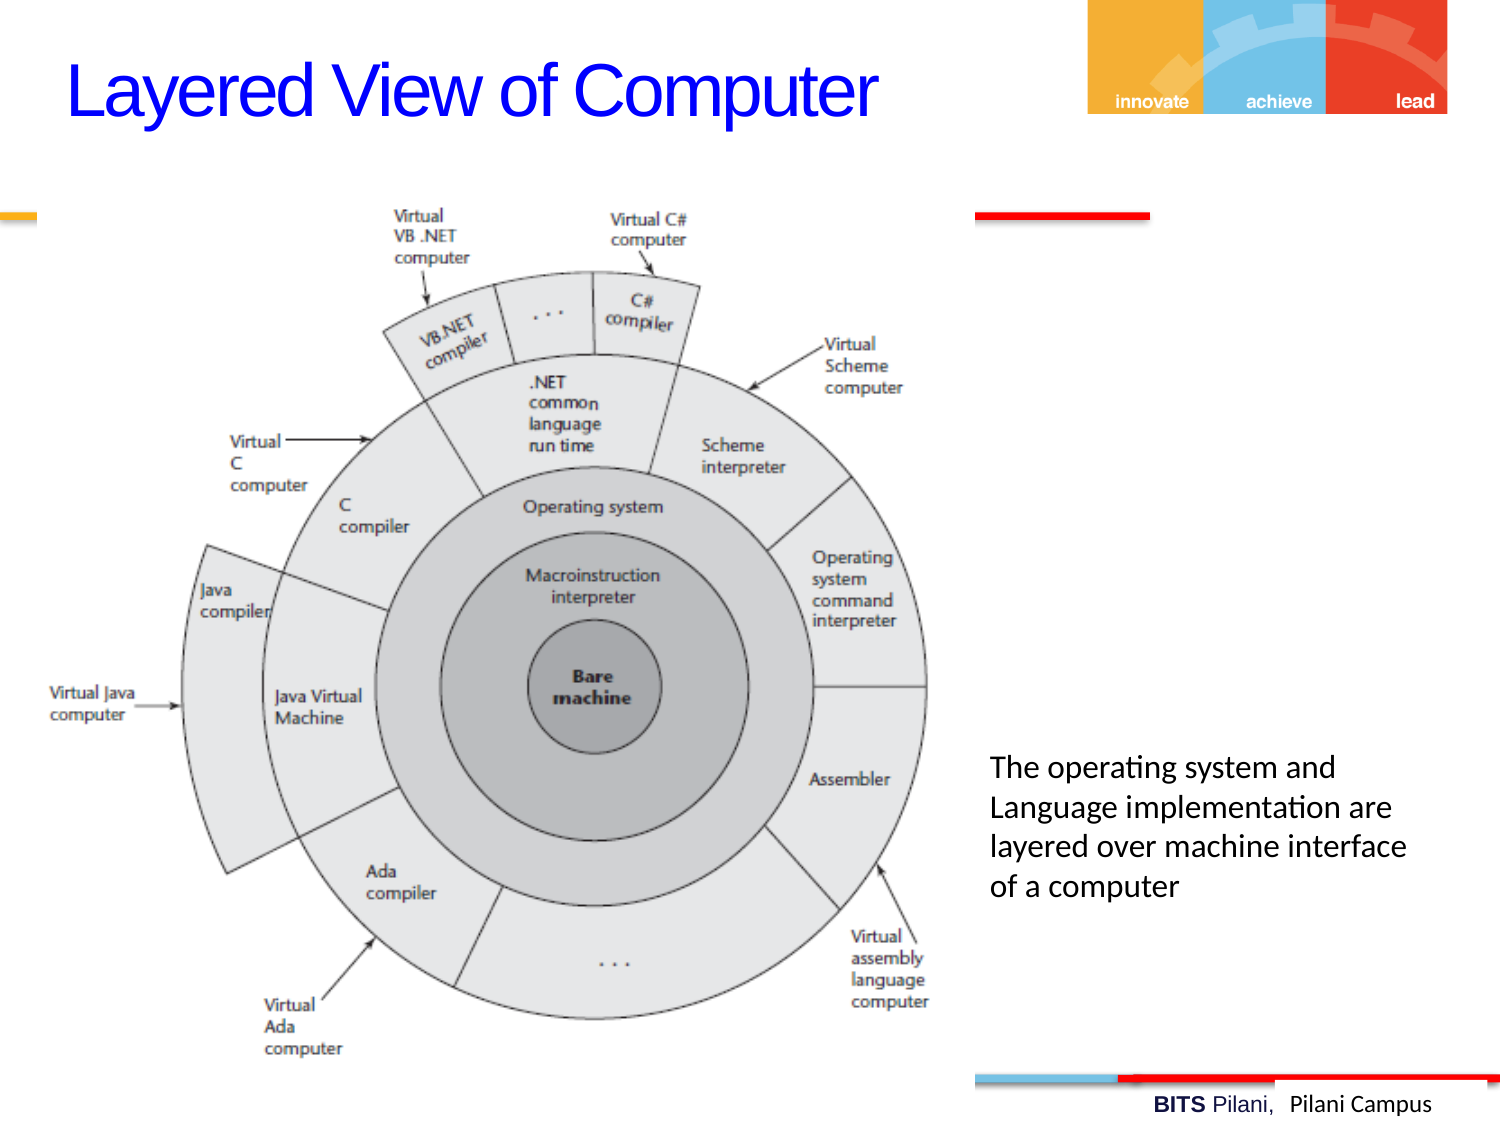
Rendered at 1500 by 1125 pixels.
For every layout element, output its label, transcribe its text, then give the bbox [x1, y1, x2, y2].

list Layered View of Computer [50, 0, 1088, 188]
picture [1088, 0, 1448, 114]
text_box Pilani Campus [1274, 1079, 1488, 1125]
text_box The operating system and Language implementation are layered over machine interface of a computer [979, 737, 1450, 912]
picture [37, 199, 976, 1100]
